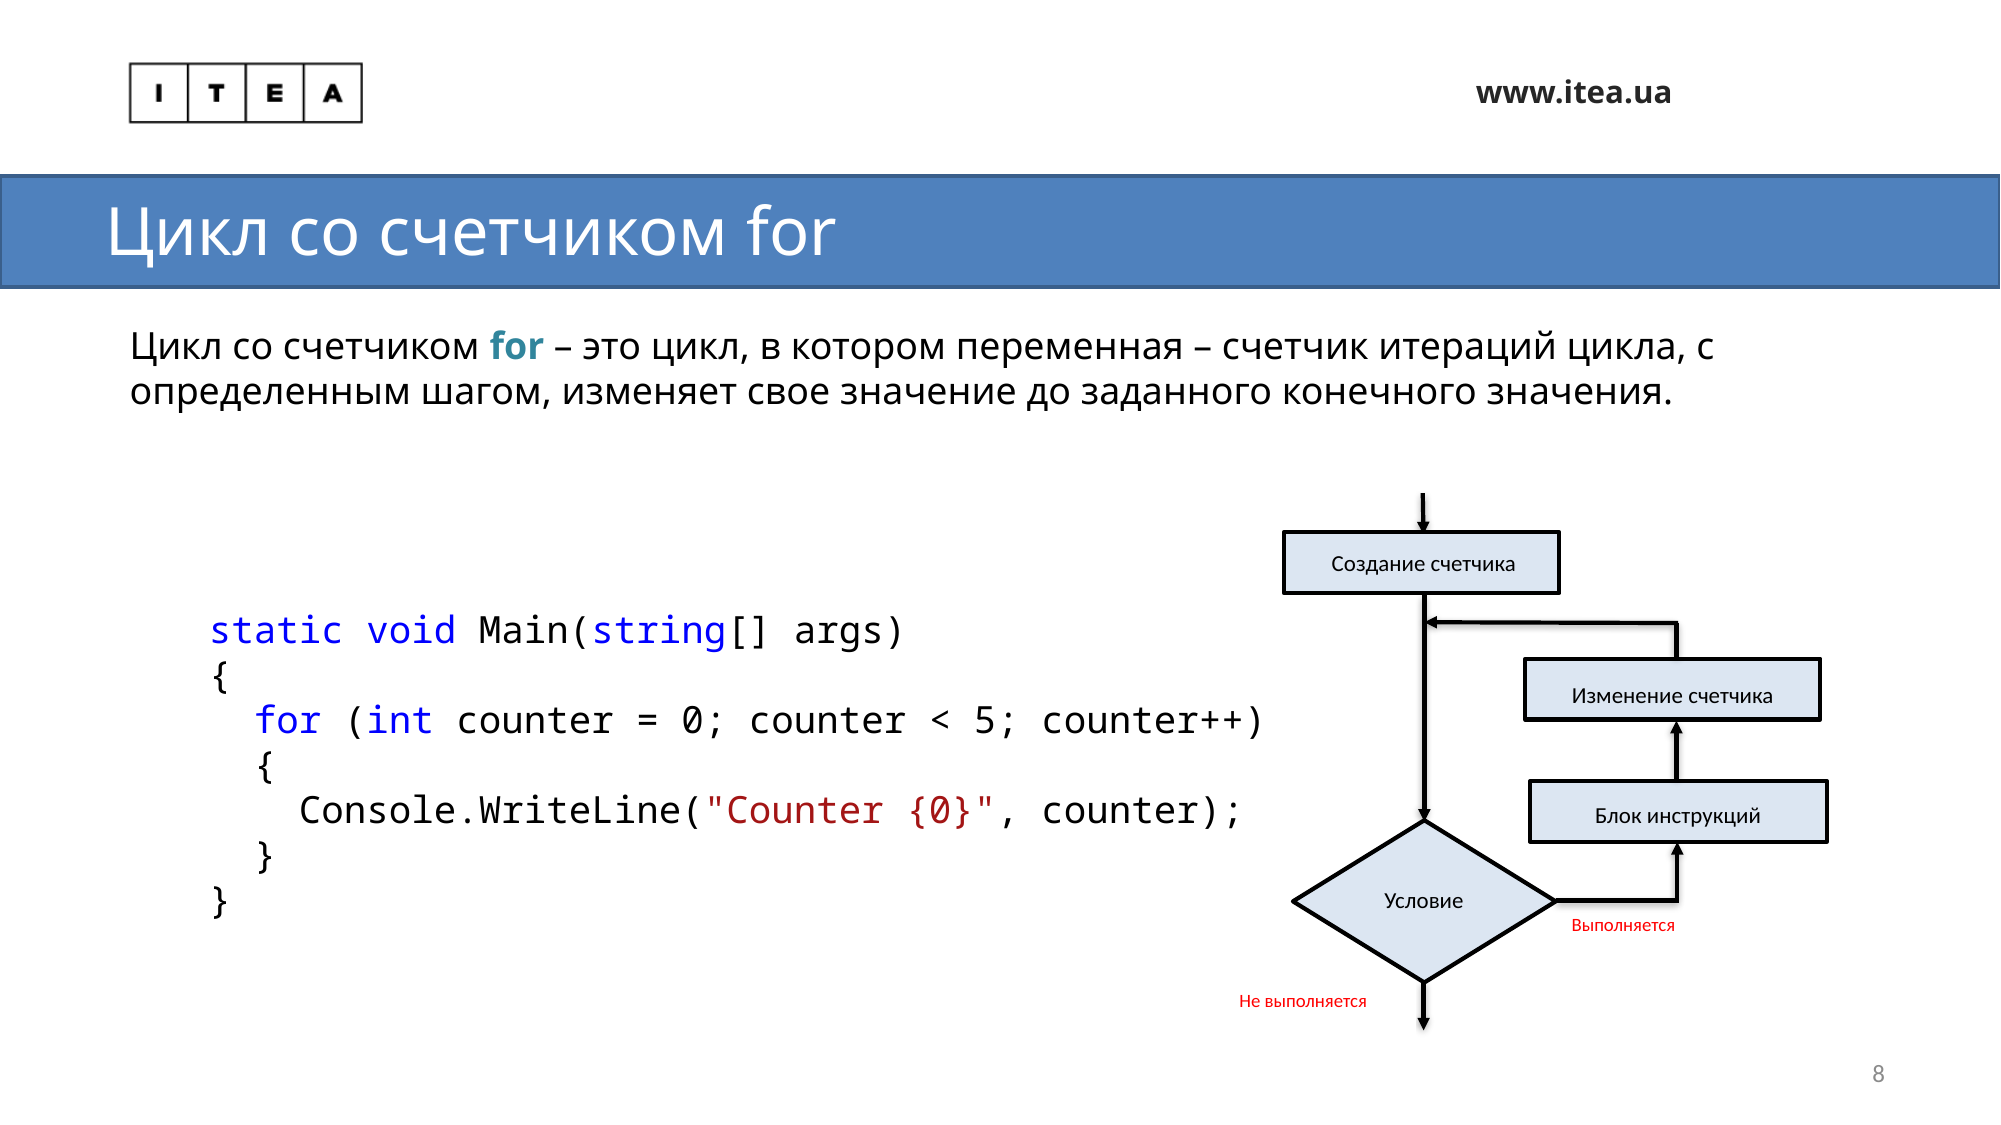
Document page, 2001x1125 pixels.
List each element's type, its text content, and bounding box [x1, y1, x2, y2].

slide_number 8 [1433, 1042, 1900, 1103]
text_box www.itea.ua [1422, 66, 1727, 115]
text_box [1224, 492, 1828, 1039]
text_box [0, 174, 2000, 289]
text_box Цикл со счетчиком for [90, 181, 870, 357]
text_box Цикл со счетчиком for – это цикл, в котором переменная – счетчик итераций цикла, с определенным шагом, изменяет свое значение до заданного конечного значения. [114, 314, 1954, 420]
text_box static void Main(string[] args) { for (int counter = 0; counter < 5; counter++) { Console.WriteLine("Counter {0}", counter); } } [194, 599, 1219, 929]
picture [101, 49, 389, 133]
